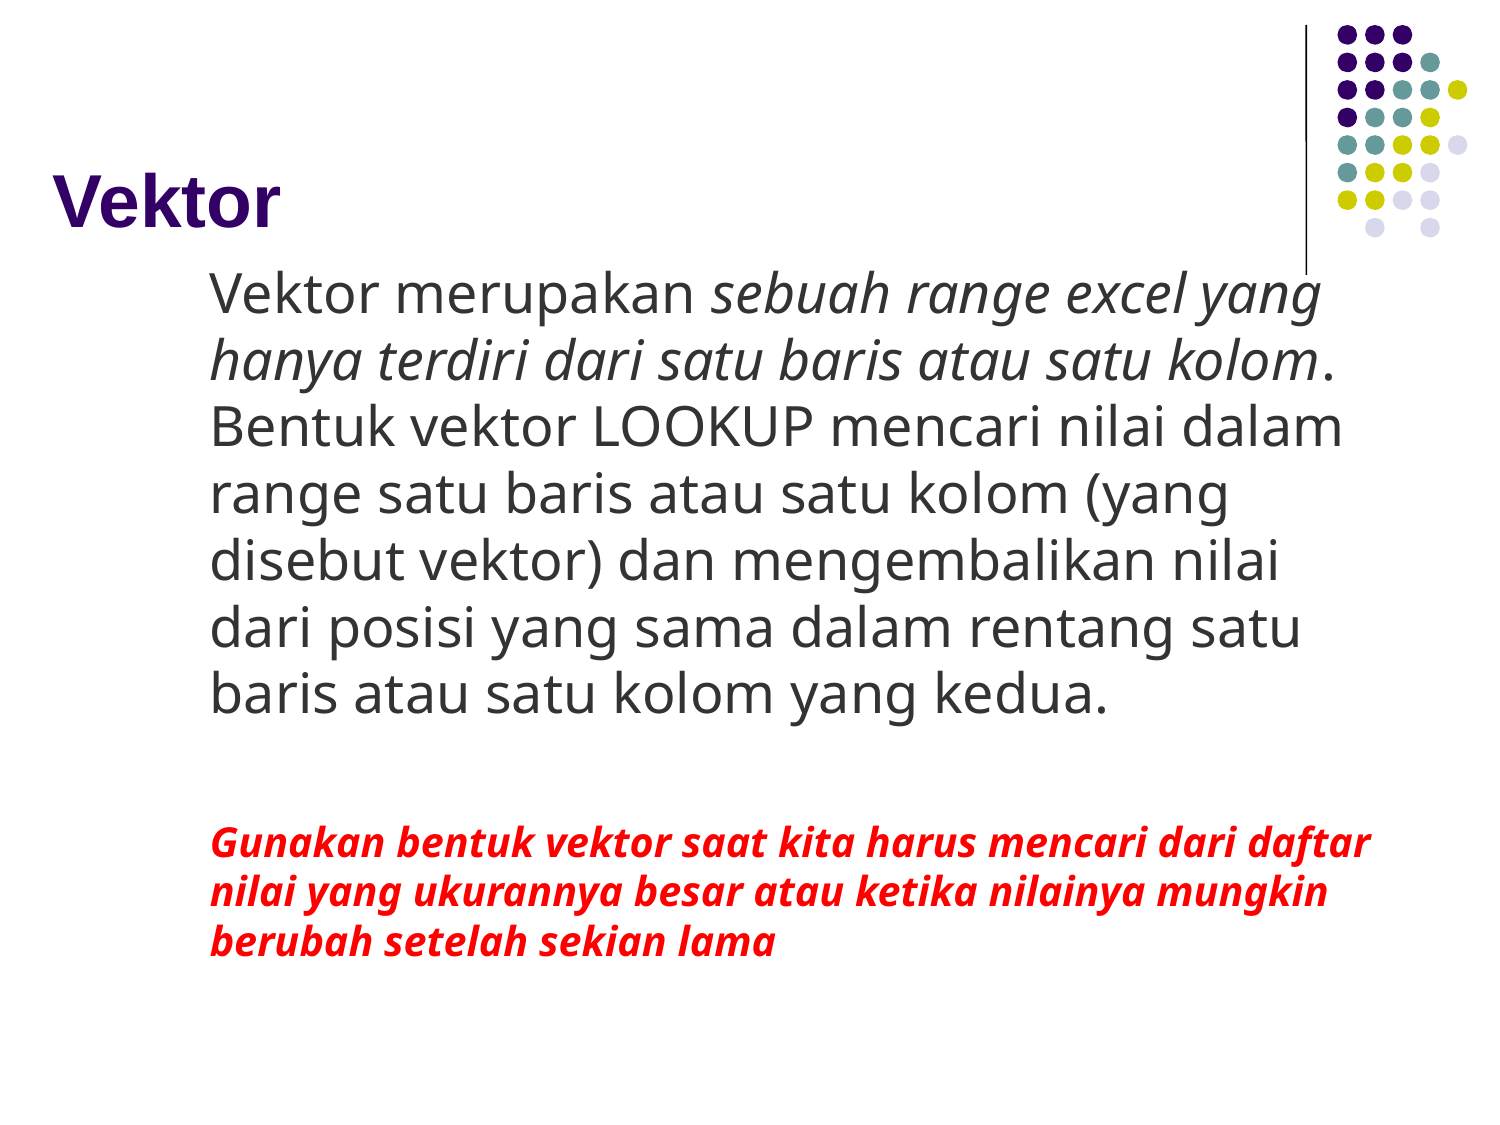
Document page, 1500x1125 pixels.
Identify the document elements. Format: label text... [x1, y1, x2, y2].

title Vektor [37, 37, 1300, 250]
list Vektor merupakan sebuah range excel yang hanya terdiri dari satu baris atau satu kolom. Bentuk vektor LOOKUP mencari nilai dalam range satu baris atau satu kolom (yang disebut vektor) dan mengembalikan nilai dari posisi yang sama dalam rentang satu baris atau satu kolom yang kedua. Gunakan bentuk vektor saat kita harus mencari dari daftar nilai yang ukurannya besar atau ketika nilainya mungkin berubah setelah sekian lama [187, 249, 1400, 974]
